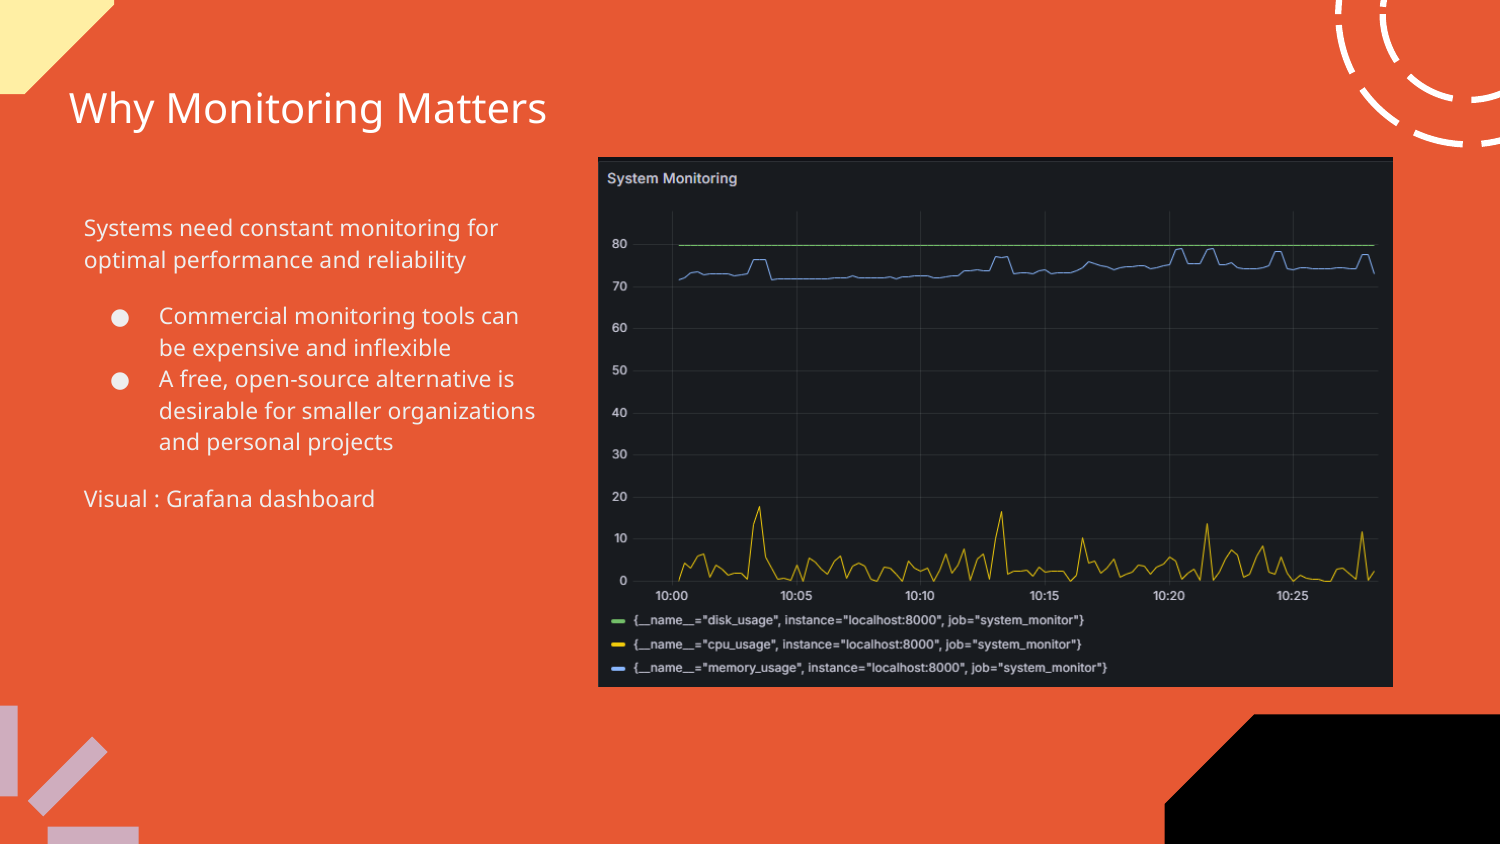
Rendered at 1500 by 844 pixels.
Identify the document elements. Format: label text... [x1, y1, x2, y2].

title Why Monitoring Matters [68, 81, 1307, 157]
list Systems need constant monitoring for optimal performance and reliability Commercial monitoring tools can be expensive and inflexible A free, open-source alternative is desirable for smaller organizations and personal projects Visual : Grafana dashboard [83, 209, 545, 635]
picture [598, 156, 1393, 687]
